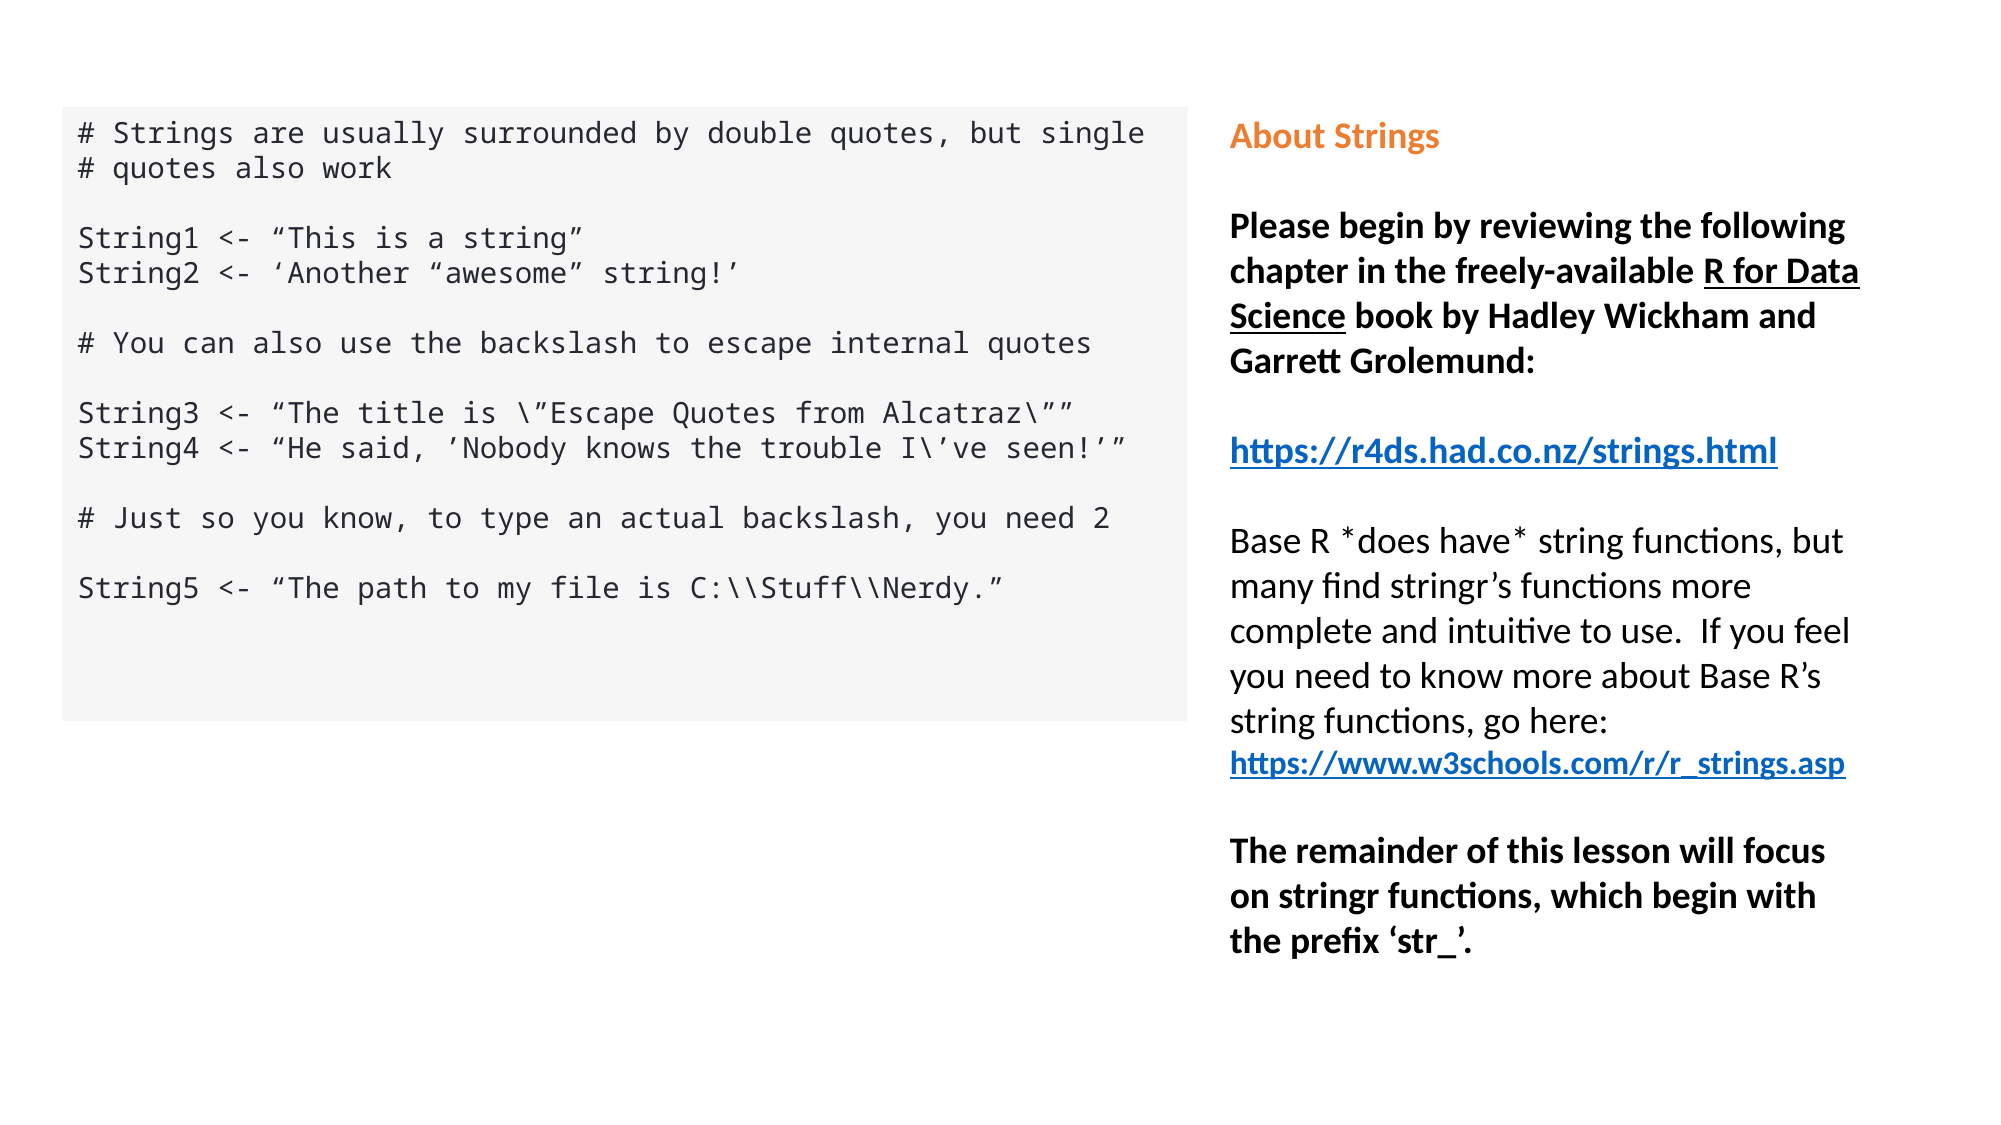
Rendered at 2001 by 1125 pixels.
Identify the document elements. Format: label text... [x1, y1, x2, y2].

text_box About Strings Please begin by reviewing the following chapter in the freely-available R for Data Science book by Hadley Wickham and Garrett Grolemund: https://r4ds.had.co.nz/strings.html Base R *does have* string functions, but many find stringr’s functions more complete and intuitive to use. If you feel you need to know more about Base R’s string functions, go here: https://www.w3schools.com/r/r_strings.asp The remainder of this lesson will focus on stringr functions, which begin with the prefix ‘str_’. [1214, 103, 1888, 969]
text_box # Strings are usually surrounded by double quotes, but single # quotes also work String1 <- “This is a string” String2 <- ‘Another “awesome” string!’ # You can also use the backslash to escape internal quotes String3 <- “The title is \”Escape Quotes from Alcatraz\”” String4 <- “He said, ’Nobody knows the trouble I\’ve seen!’” # Just so you know, to type an actual backslash, you need 2 String5 <- “The path to my file is C:\\Stuff\\Nerdy.” [62, 107, 1188, 721]
